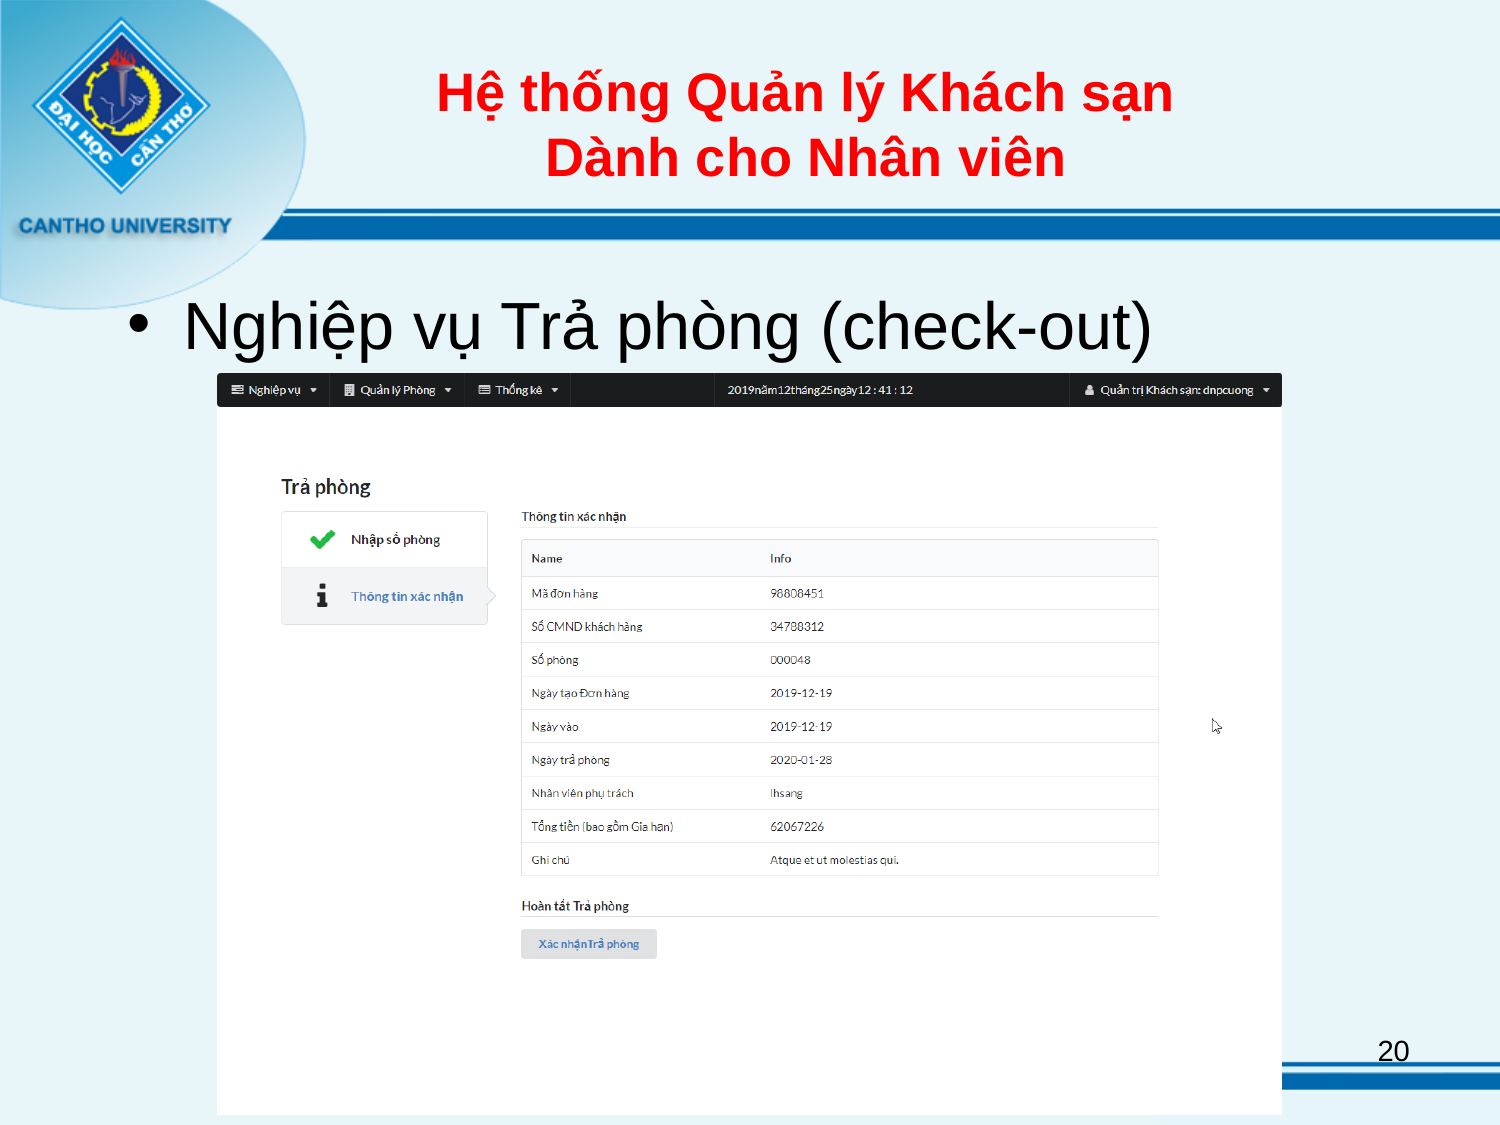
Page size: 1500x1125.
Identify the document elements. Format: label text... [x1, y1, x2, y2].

picture [0, 0, 1500, 1125]
list Nghiệp vụ Trả phòng (check-out) [112, 275, 1425, 1005]
title Hệ thống Quản lý Khách sạn Dành cho Nhân viên [187, 45, 1425, 200]
text_box ‹#› [1288, 1024, 1425, 1103]
